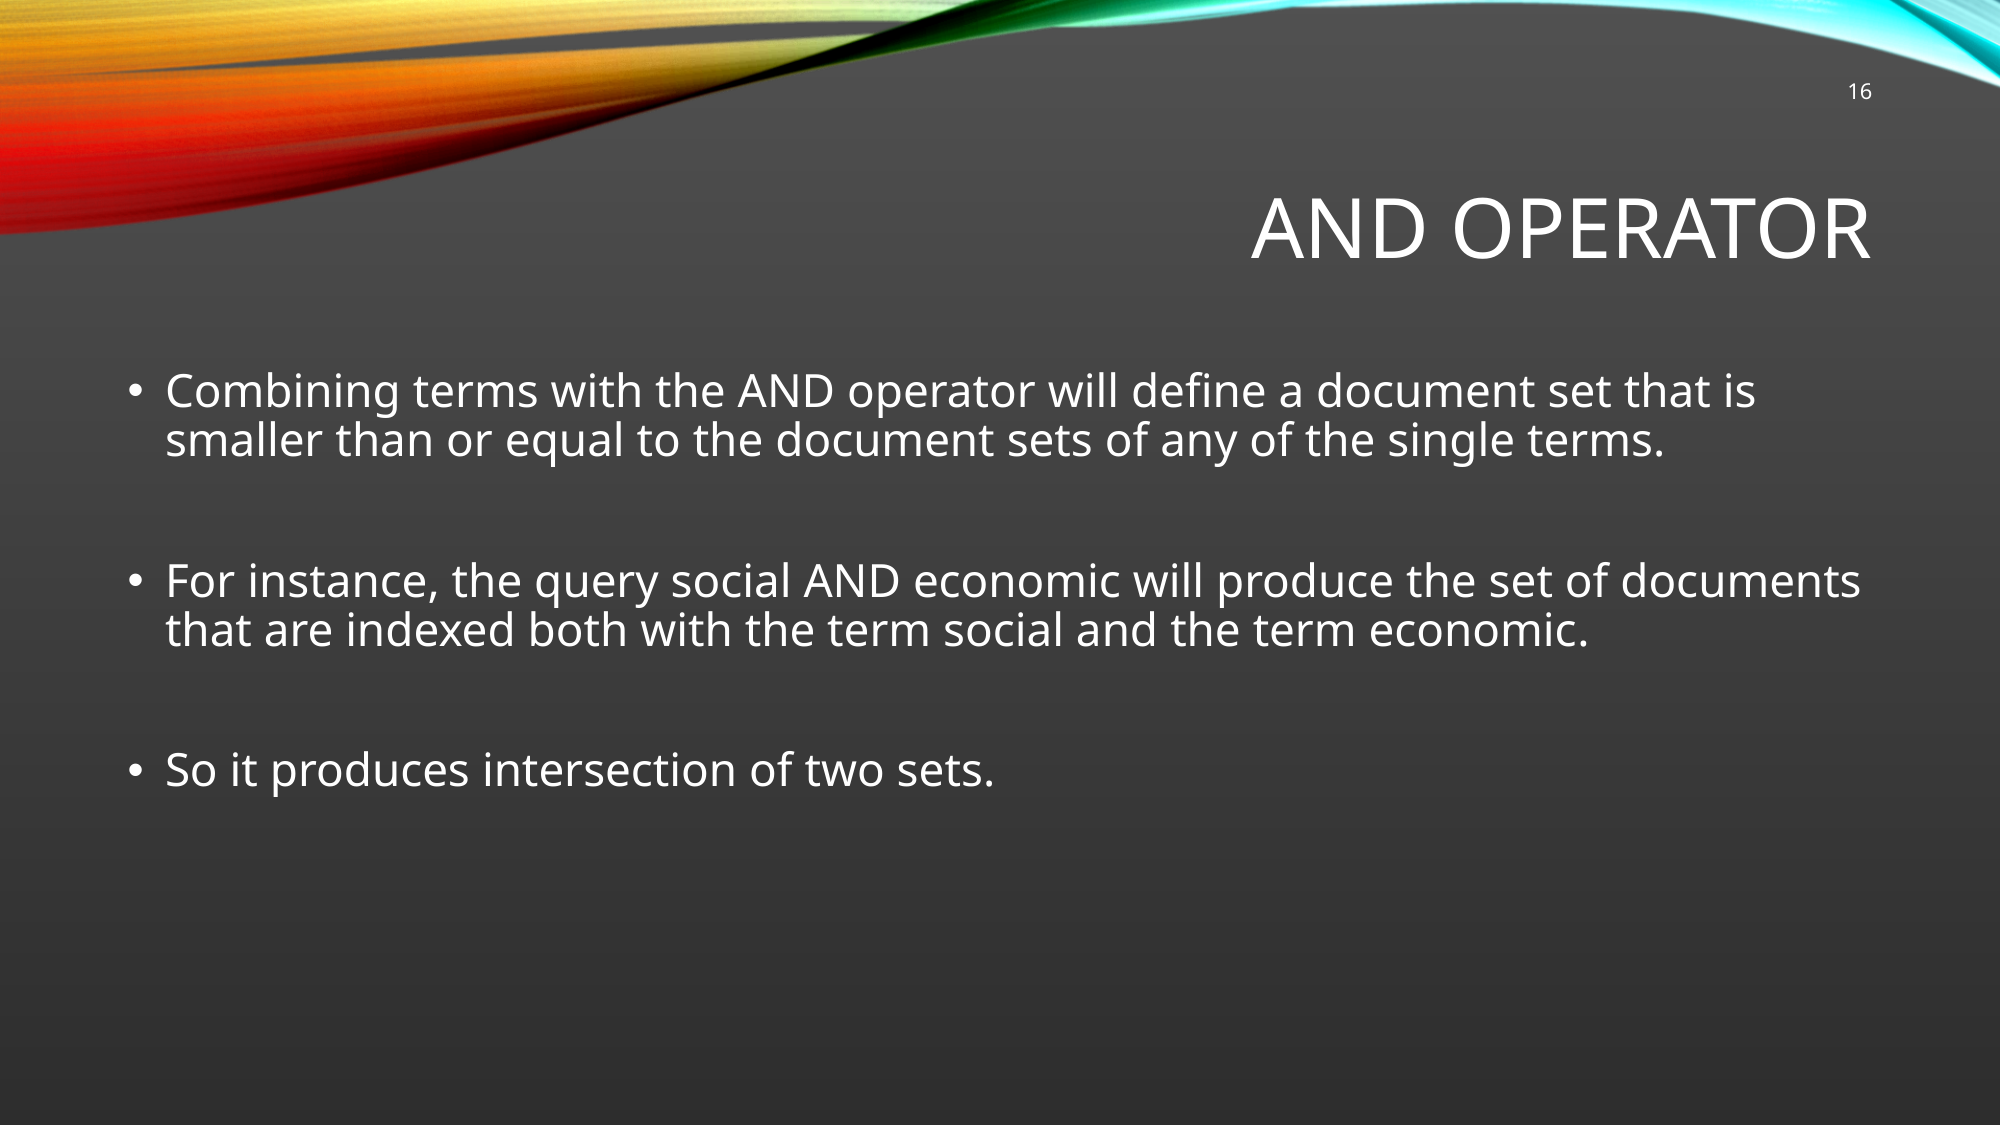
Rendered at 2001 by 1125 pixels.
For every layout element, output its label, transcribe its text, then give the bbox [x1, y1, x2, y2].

title AND Operator [474, 125, 1888, 338]
list Combining terms with the AND operator will define a document set that is smaller than or equal to the document sets of any of the single terms. For instance, the query social AND economic will produce the set of documents that are indexed both with the term social and the term economic. So it produces intersection of two sets. [112, 360, 1888, 1021]
slide_number 16 [1437, 62, 1888, 123]
picture [0, 0, 2000, 237]
